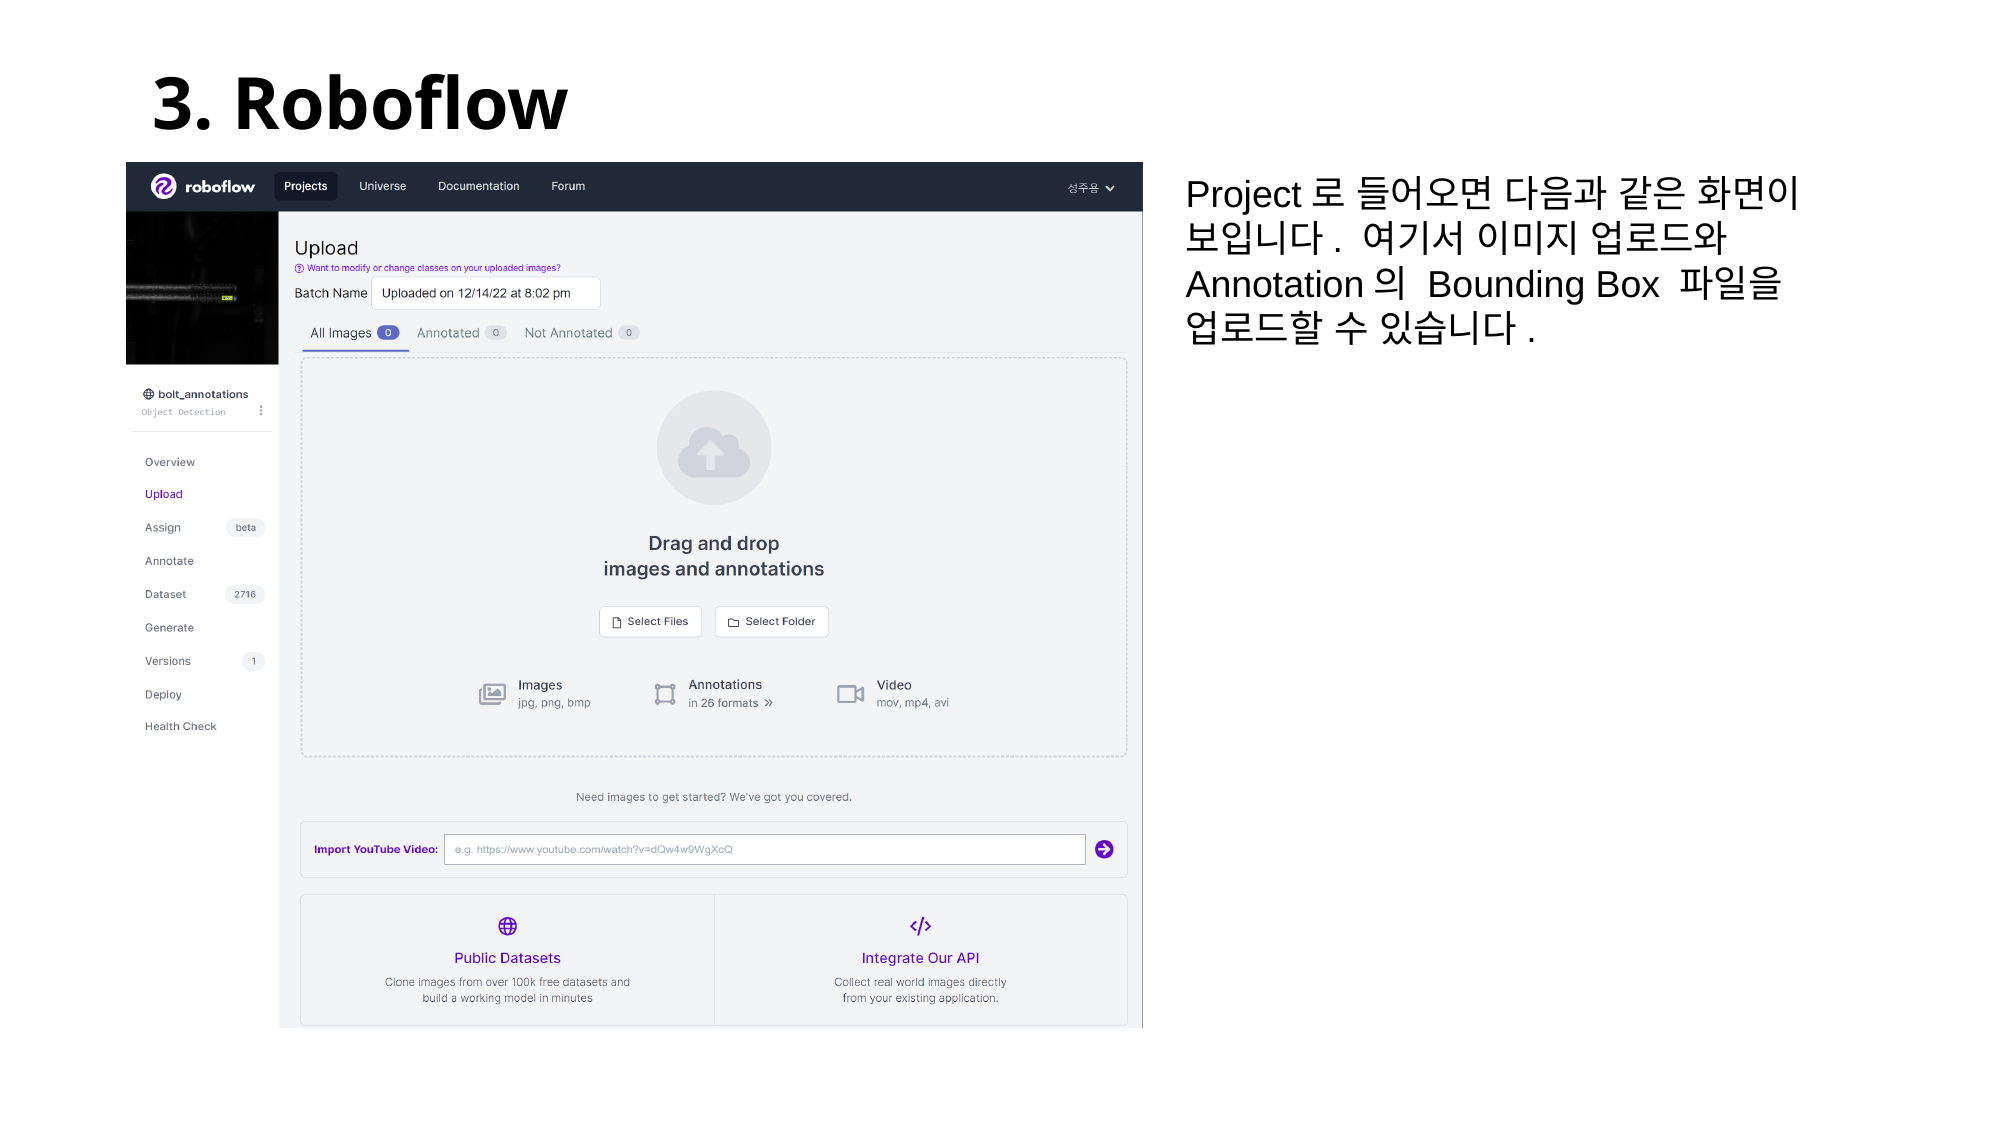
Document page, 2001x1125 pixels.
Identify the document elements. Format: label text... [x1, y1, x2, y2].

title 3. Roboflow [137, 59, 1863, 153]
text_box Project로 들어오면 다음과 같은 화면이 보입니다. 여기서 이미지 업로드와 Annotation의 Bounding Box 파일을 업로드할 수 있습니다. [1170, 162, 1918, 358]
picture [126, 162, 1143, 1028]
